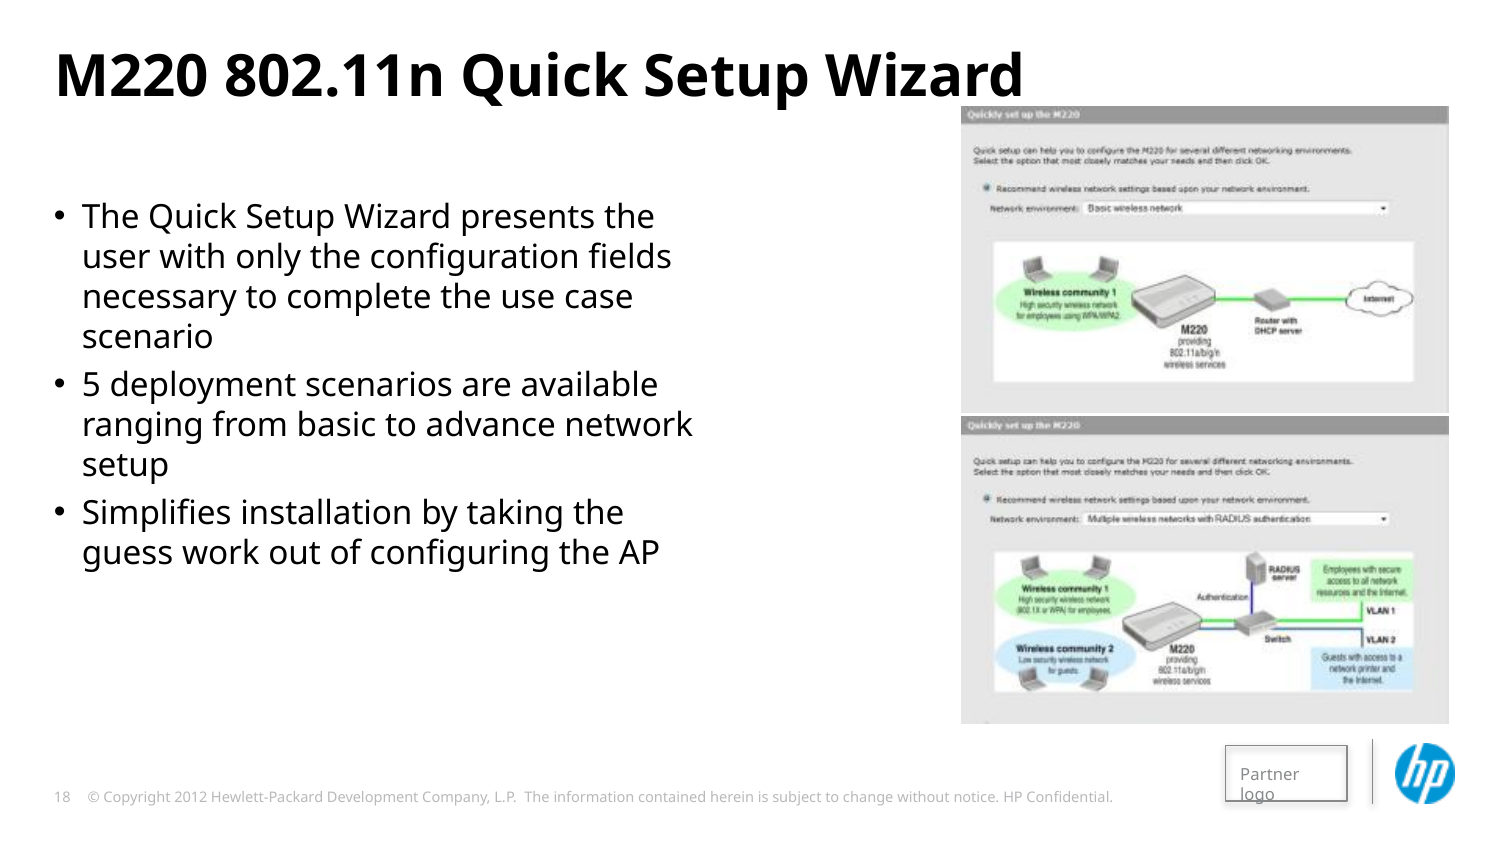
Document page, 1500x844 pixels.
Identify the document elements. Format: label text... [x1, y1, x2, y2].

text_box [960, 105, 1449, 725]
picture [1395, 743, 1427, 787]
list The Quick Setup Wizard presents the user with only the configuration fields necessary to complete the use case scenario 5 deployment scenarios are available ranging from basic to advance network setup Simplifies installation by taking the guess work out of configuring the AP [53, 195, 713, 724]
title M220 802.11n Quick Setup Wizard [54, 38, 1386, 110]
picture [1429, 777, 1455, 804]
picture [1395, 760, 1449, 804]
picture [1429, 743, 1455, 770]
